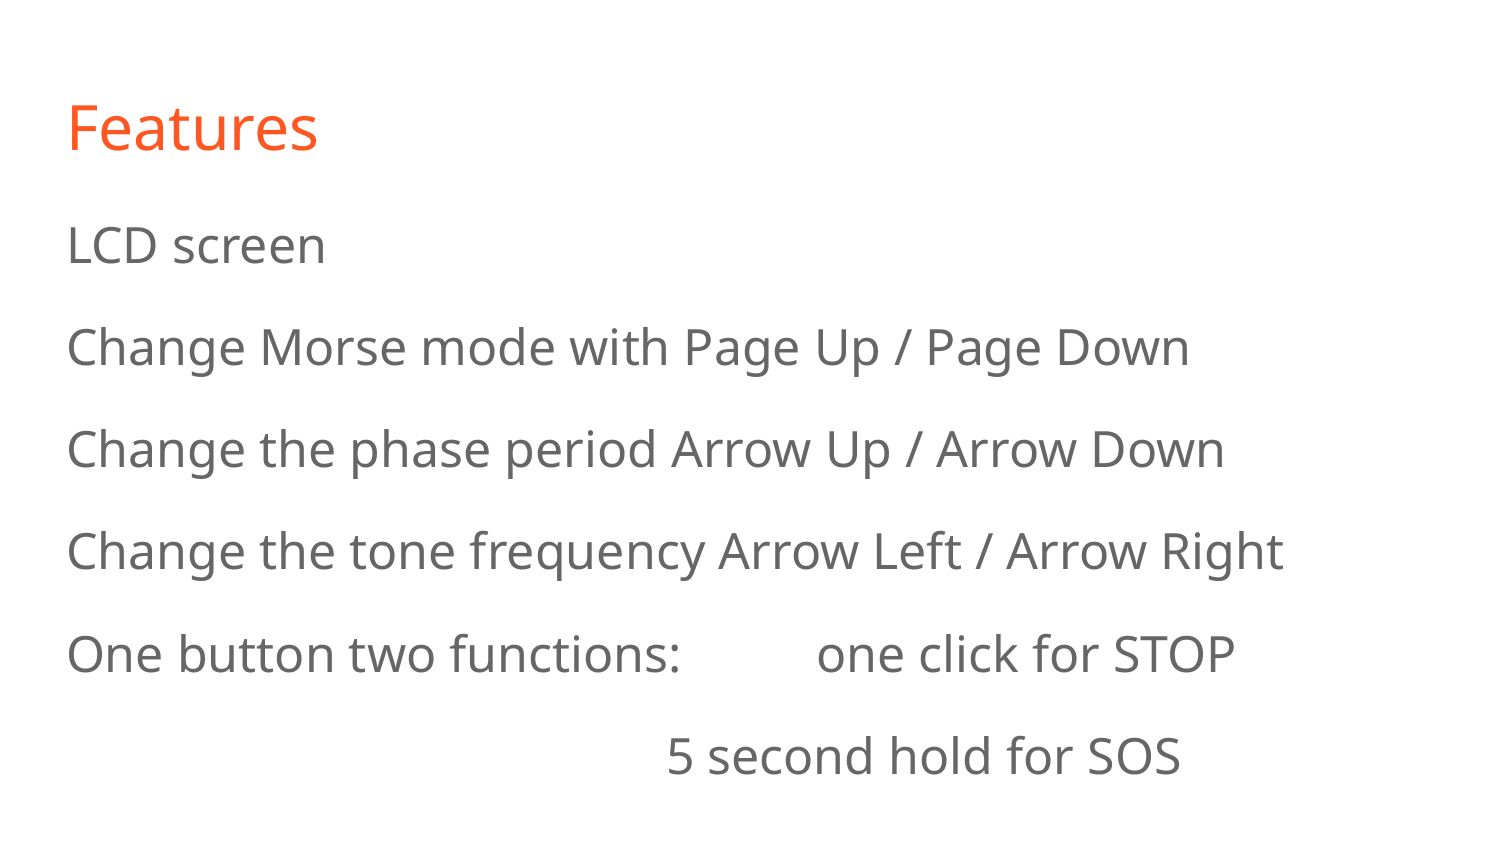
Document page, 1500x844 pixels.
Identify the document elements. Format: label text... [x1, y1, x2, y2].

list LCD screen Change Morse mode with Page Up / Page Down Change the phase period Arrow Up / Arrow Down Change the tone frequency Arrow Left / Arrow Right One button two functions: one click for STOP 5 second hold for SOS [51, 189, 1449, 750]
title Features [51, 72, 1449, 167]
